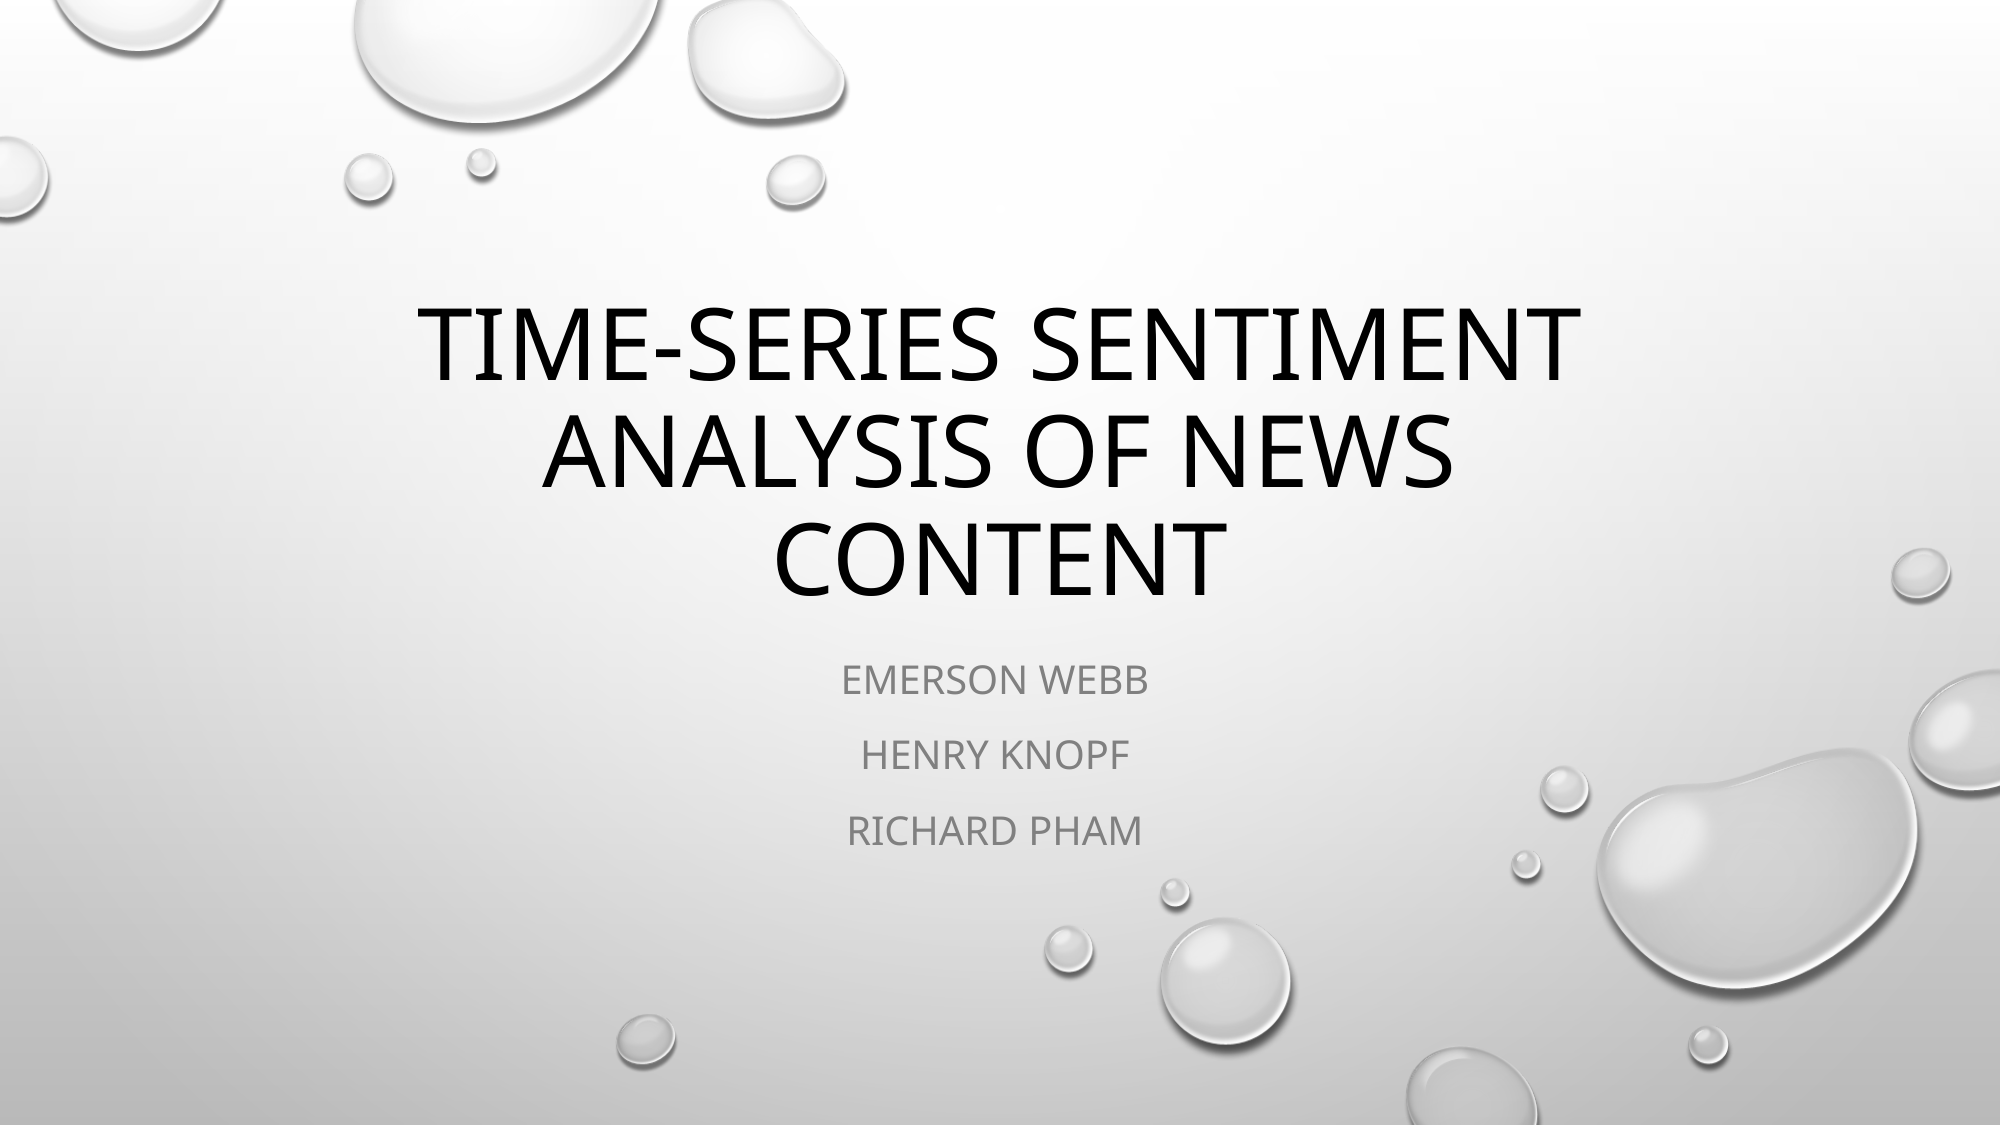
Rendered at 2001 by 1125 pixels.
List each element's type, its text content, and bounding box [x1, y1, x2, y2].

picture [0, 0, 2000, 1125]
title time-series SENTIMENT analysis of news content [287, 213, 1713, 625]
subtitle Emerson webb Henry Knopf Richard Pham [287, 637, 1713, 863]
